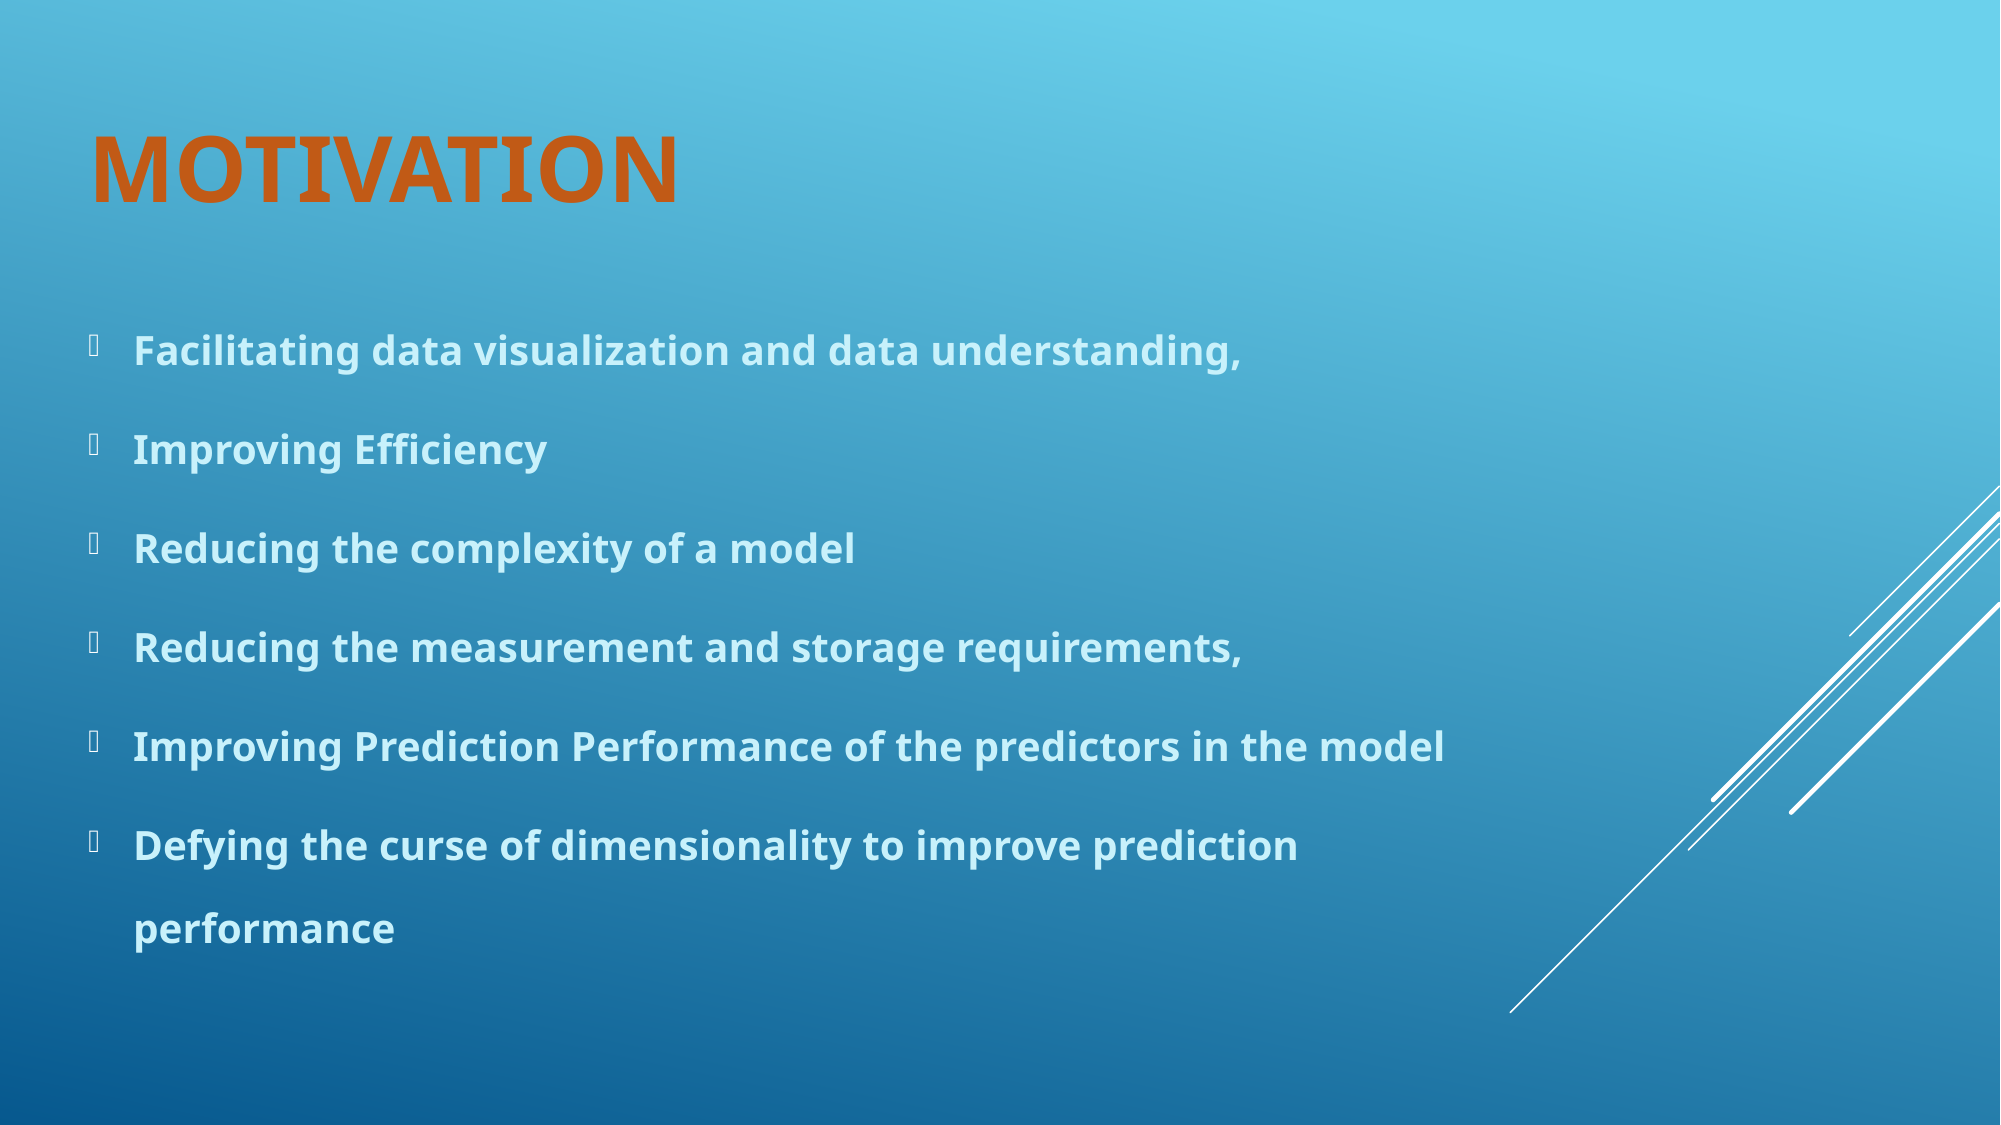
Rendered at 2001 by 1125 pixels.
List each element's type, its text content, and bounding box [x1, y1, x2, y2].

title Motivation [73, 48, 1474, 283]
list Facilitating data visualization and data understanding, Improving Efficiency Reducing the complexity of a model Reducing the measurement and storage requirements, Improving Prediction Performance of the predictors in the model Defying the curse of dimensionality to improve prediction performance [73, 283, 1474, 982]
